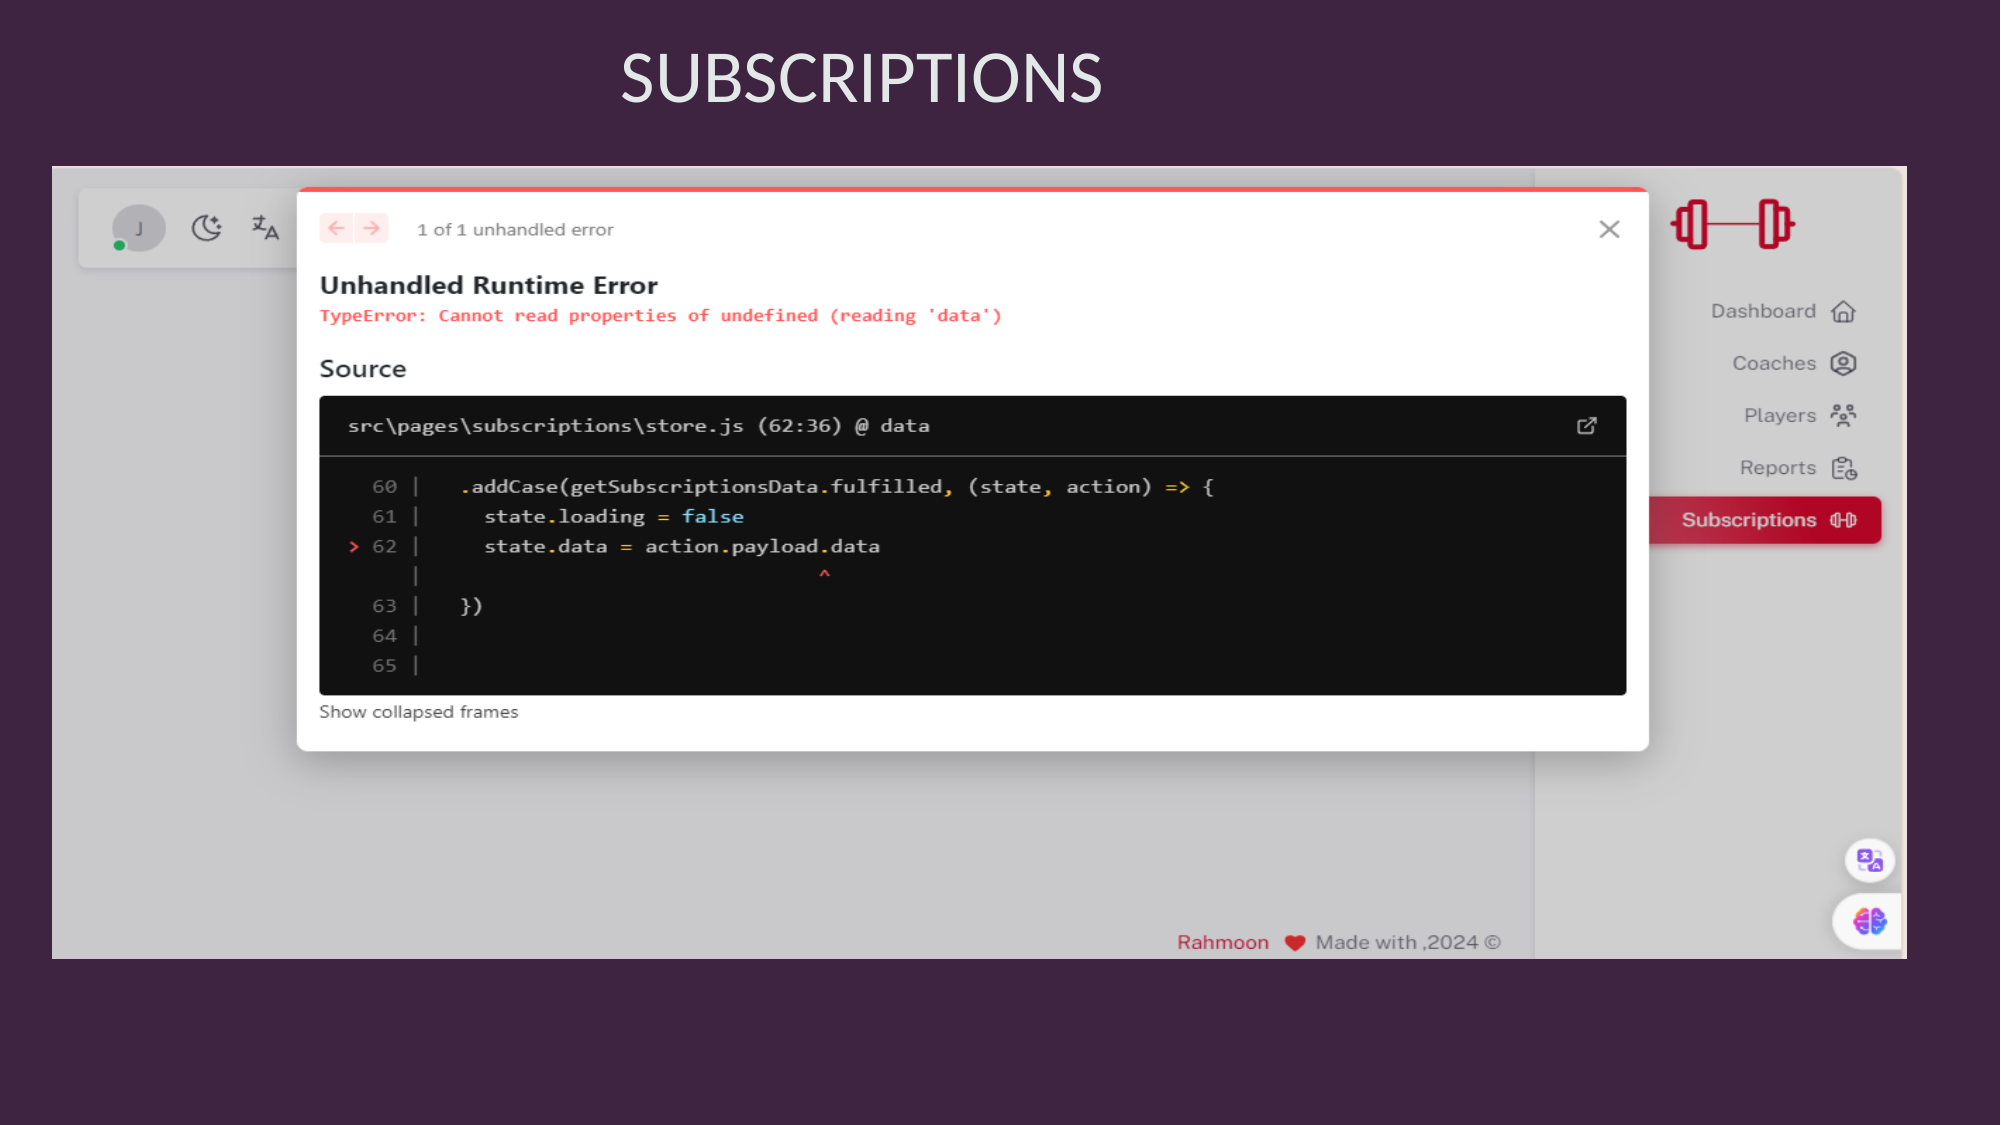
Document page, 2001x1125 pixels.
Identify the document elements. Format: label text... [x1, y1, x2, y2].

title SUBSCRIPTIONS [602, 0, 1225, 124]
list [51, 166, 1907, 959]
